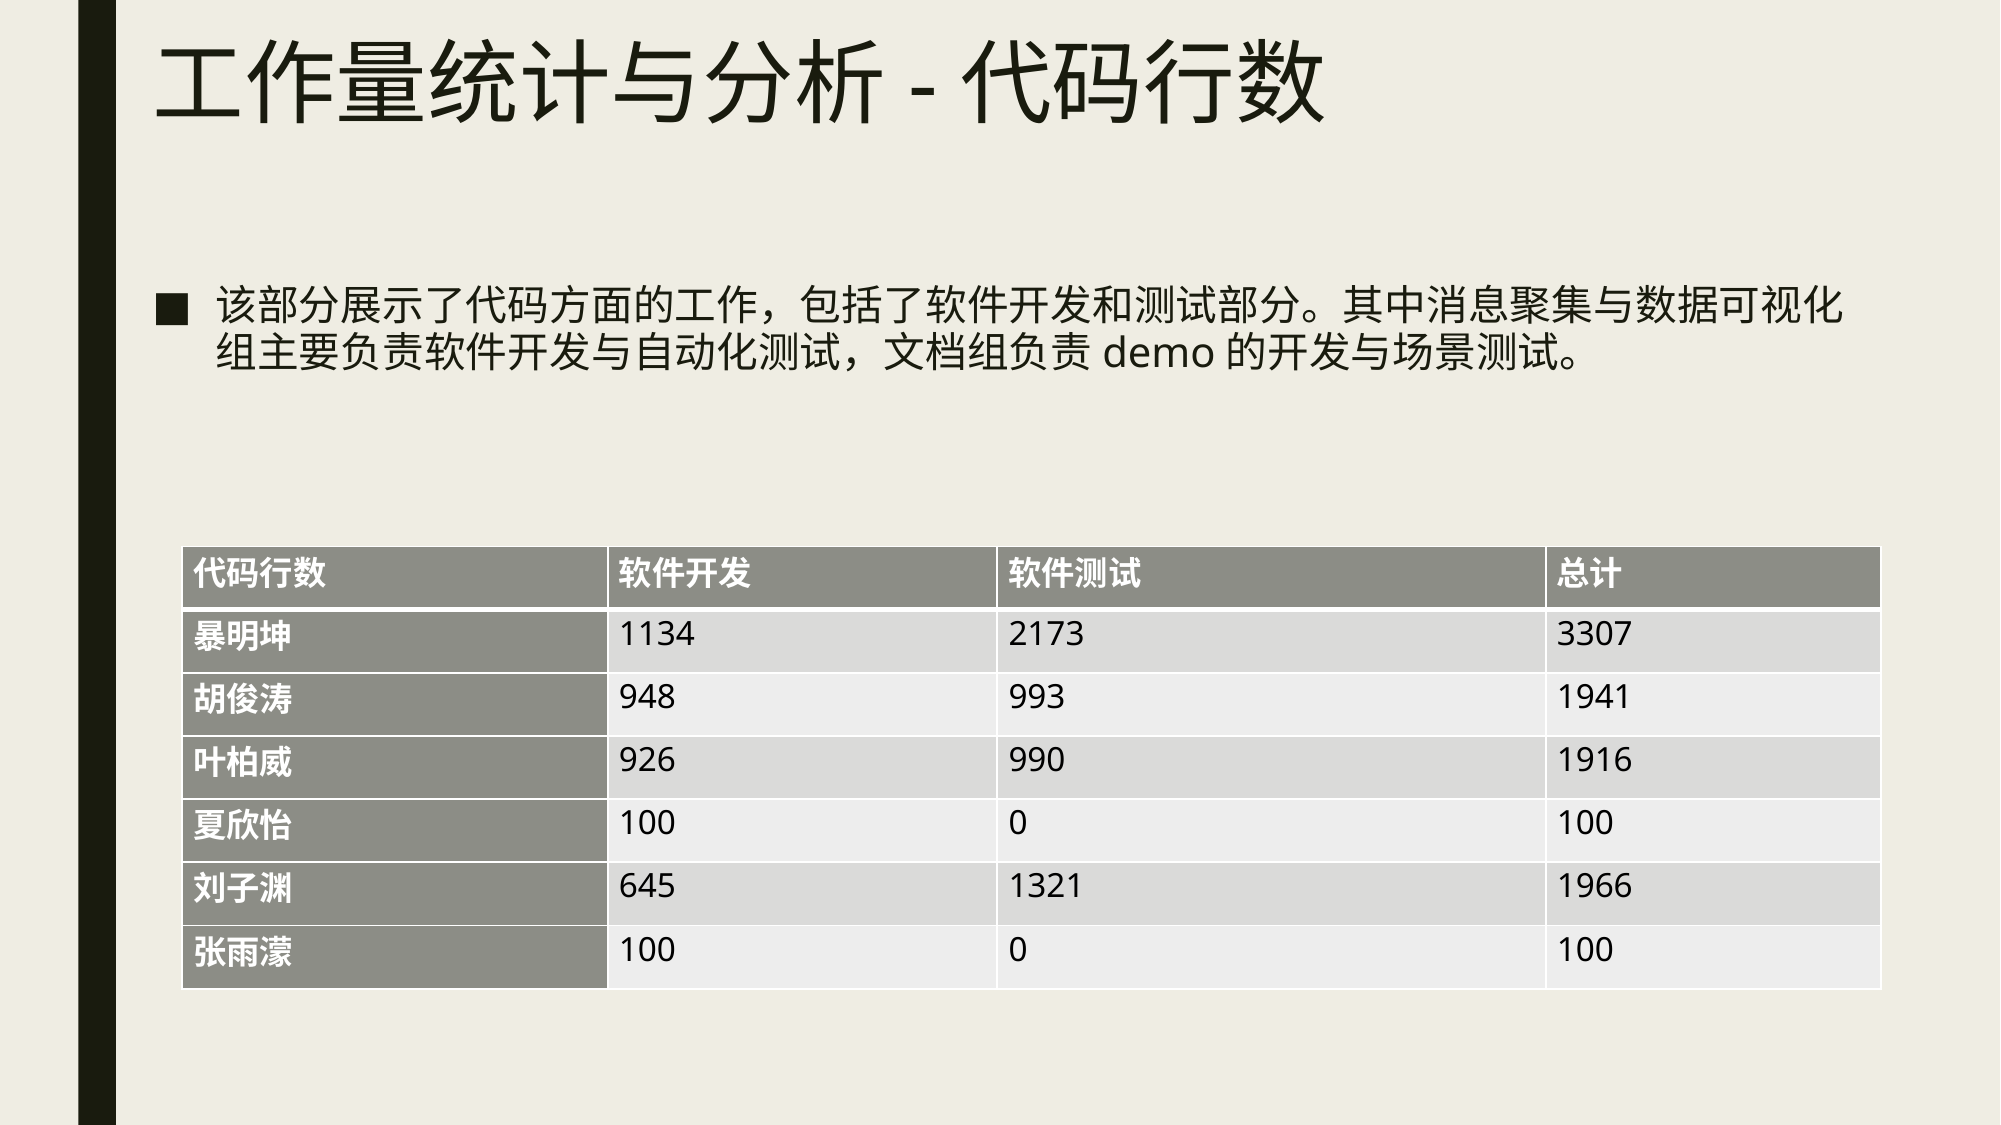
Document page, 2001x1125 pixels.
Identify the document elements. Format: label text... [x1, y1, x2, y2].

table_cell 948 [609, 674, 996, 735]
table_cell 0 [998, 926, 1545, 988]
list 该部分展示了代码方面的工作，包括了软件开发和测试部分。其中消息聚集与数据可视化组主要负责软件开发与自动化测试，文档组负责demo的开发与场景测试。 [137, 274, 1863, 989]
table_cell 0 [998, 800, 1545, 861]
table_cell 1941 [1547, 674, 1880, 735]
table_cell 990 [998, 737, 1545, 798]
table_cell 1916 [1547, 737, 1880, 798]
table_cell 1966 [1547, 863, 1880, 925]
table_cell 刘子渊 [183, 863, 607, 925]
table_cell 3307 [1547, 612, 1880, 672]
table_header 代码行数 [183, 547, 607, 607]
table_cell 100 [1547, 926, 1880, 988]
title 工作量统计与分析-代码行数 [137, 30, 1863, 248]
table_cell 100 [609, 800, 996, 861]
table_cell 100 [1547, 800, 1880, 861]
table_cell 1321 [998, 863, 1545, 925]
table_cell 夏欣怡 [183, 800, 607, 861]
table_cell 胡俊涛 [183, 674, 607, 735]
table_cell 1134 [609, 612, 996, 672]
table_header 软件测试 [998, 547, 1545, 607]
table_header 软件开发 [609, 547, 996, 607]
table_cell 暴明坤 [183, 612, 607, 672]
table_header 总计 [1547, 547, 1880, 607]
table_cell 叶柏威 [183, 737, 607, 798]
table_cell 926 [609, 737, 996, 798]
table_cell 645 [609, 863, 996, 925]
table_cell 2173 [998, 612, 1545, 672]
table_cell 993 [998, 674, 1545, 735]
table_cell 100 [609, 926, 996, 988]
table_cell 张雨濛 [183, 926, 607, 988]
